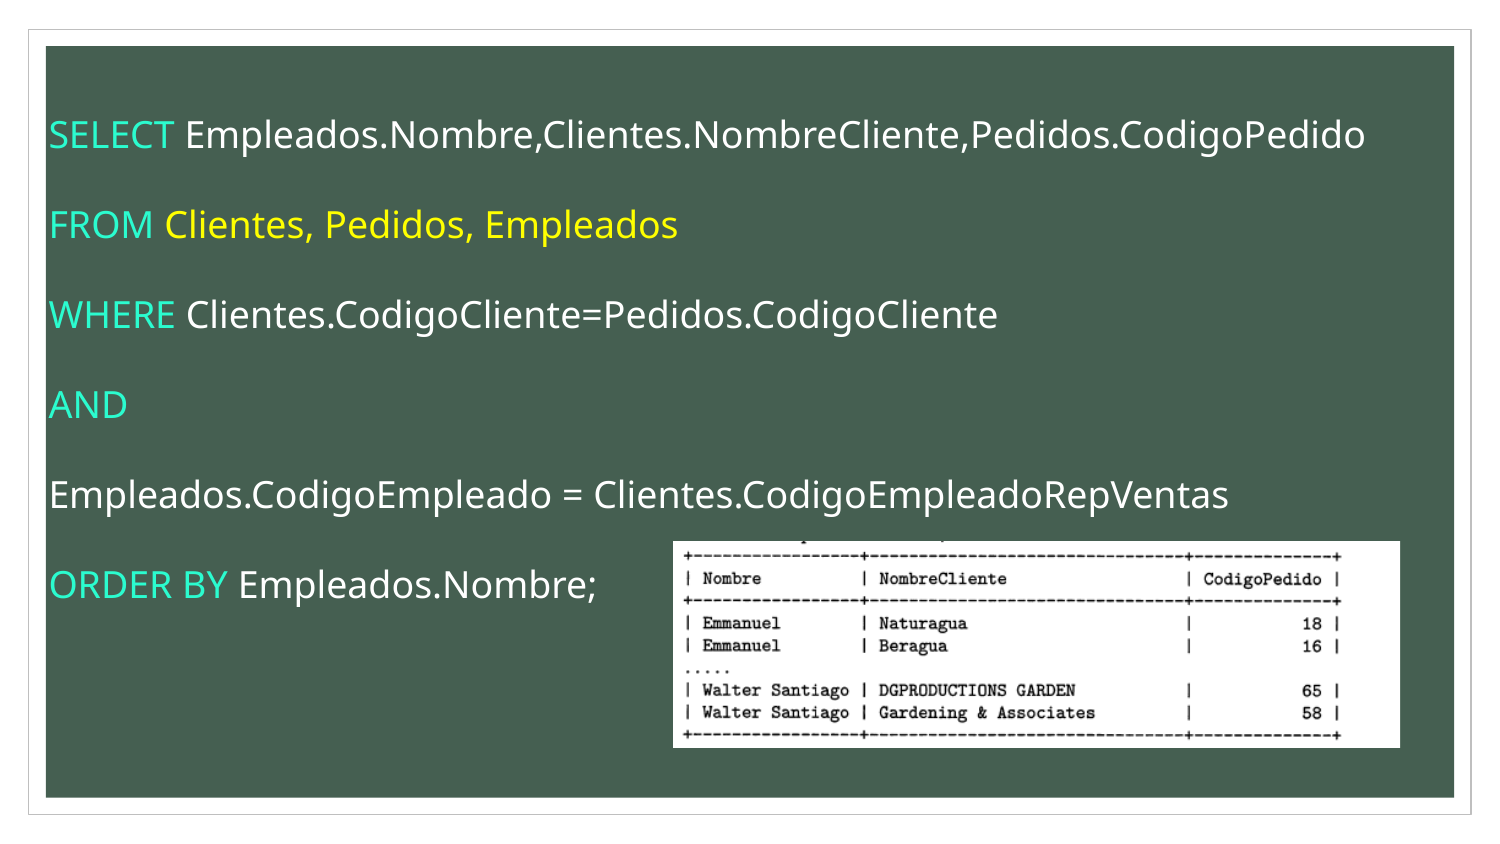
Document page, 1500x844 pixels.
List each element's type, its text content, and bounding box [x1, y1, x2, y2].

picture [673, 541, 1401, 748]
list SELECT Empleados.Nombre,Clientes.NombreCliente,Pedidos.CodigoPedido FROM Clientes, Pedidos, Empleados WHERE Clientes.CodigoCliente=Pedidos.CodigoCliente AND Empleados.CodigoEmpleado = Clientes.CodigoEmpleadoRepVentas ORDER BY Empleados.Nombre; [14, 96, 1500, 384]
